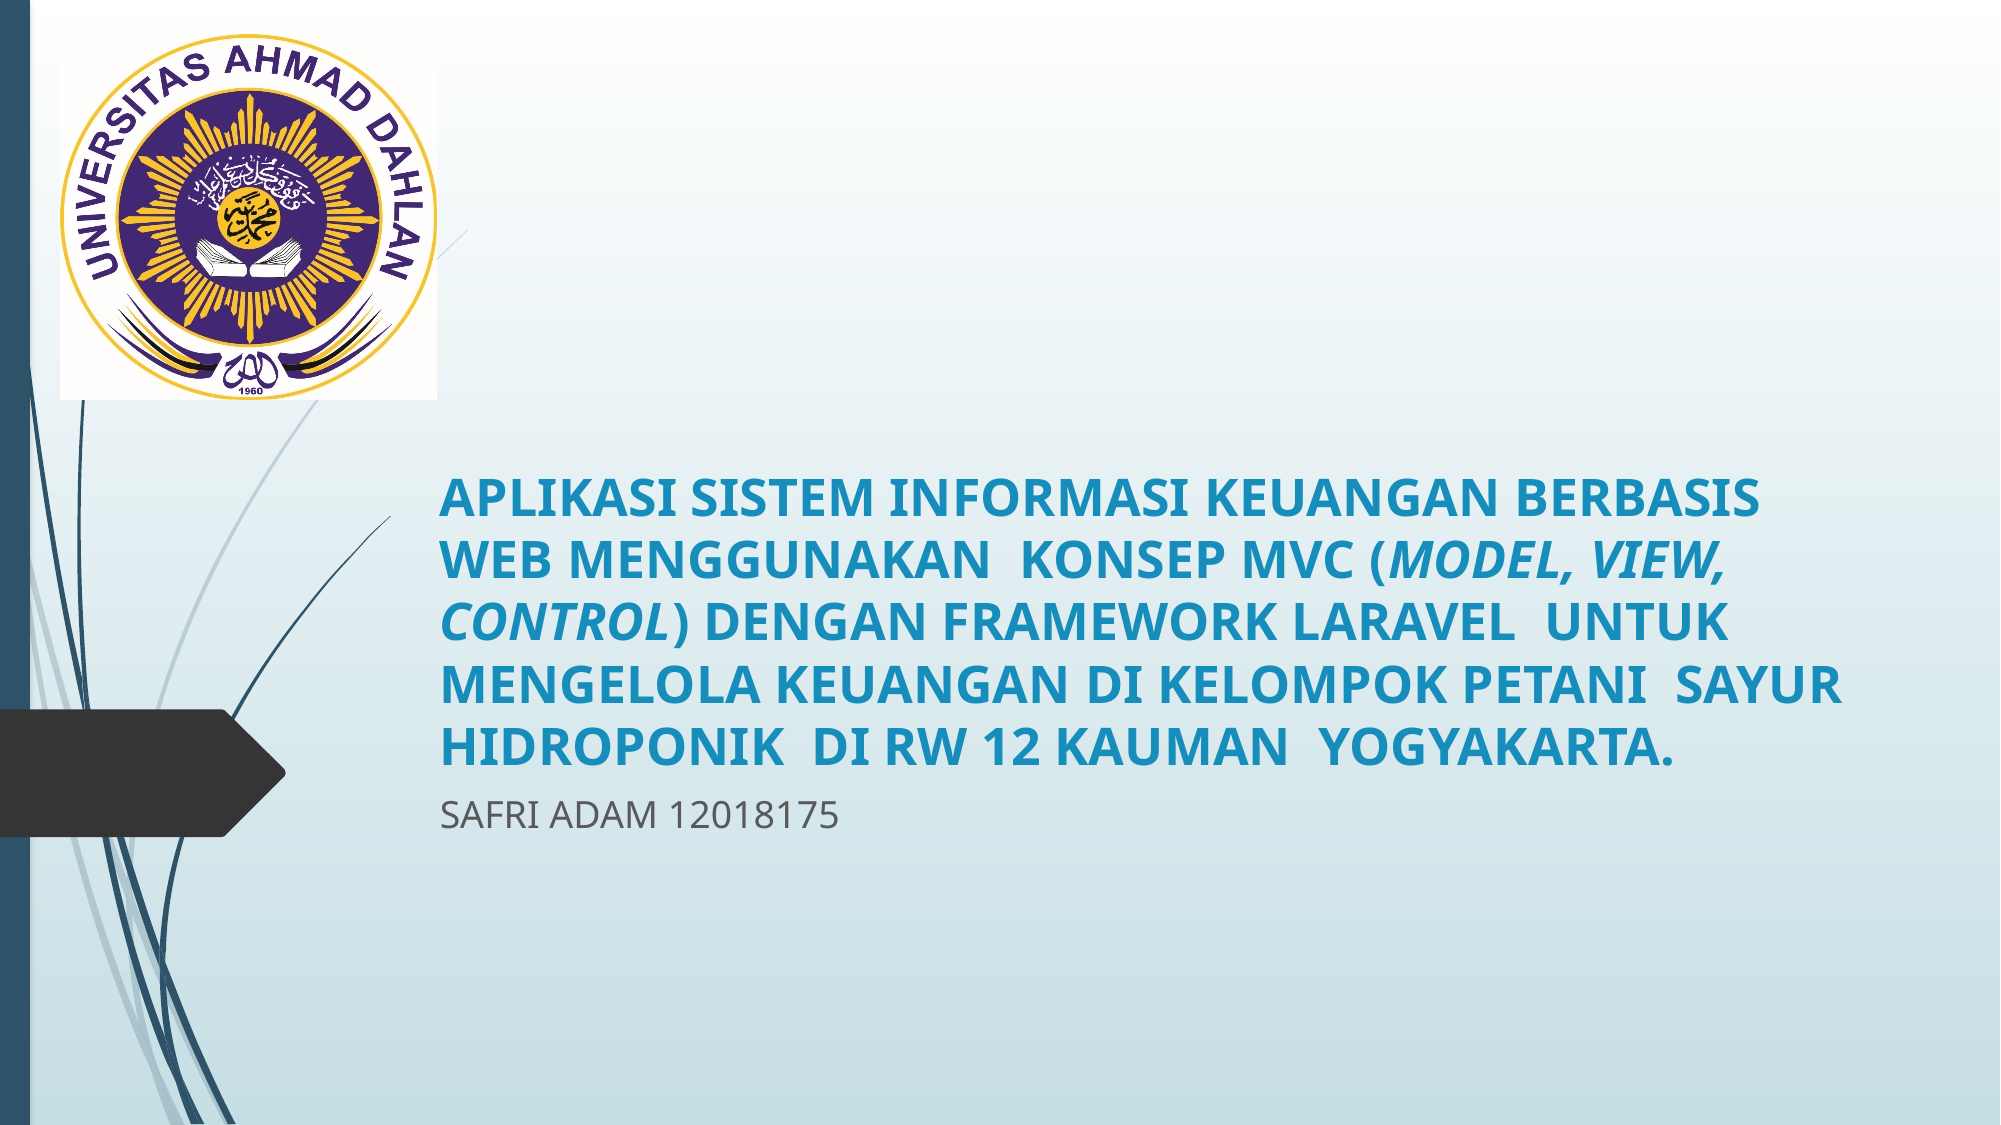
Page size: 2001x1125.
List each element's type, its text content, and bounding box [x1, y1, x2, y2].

picture [60, 34, 437, 400]
title APLIKASI SISTEM INFORMASI KEUANGAN BERBASIS WEB MENGGUNAKAN KONSEP MVC (MODEL, VIEW, CONTROL) DENGAN FRAMEWORK LARAVEL UNTUK MENGELOLA KEUANGAN DI KELOMPOK PETANI SAYUR HIDROPONIK DI RW 12 KAUMAN YOGYAKARTA. [424, 412, 1888, 783]
subtitle SAFRI ADAM 12018175 [424, 783, 1888, 969]
